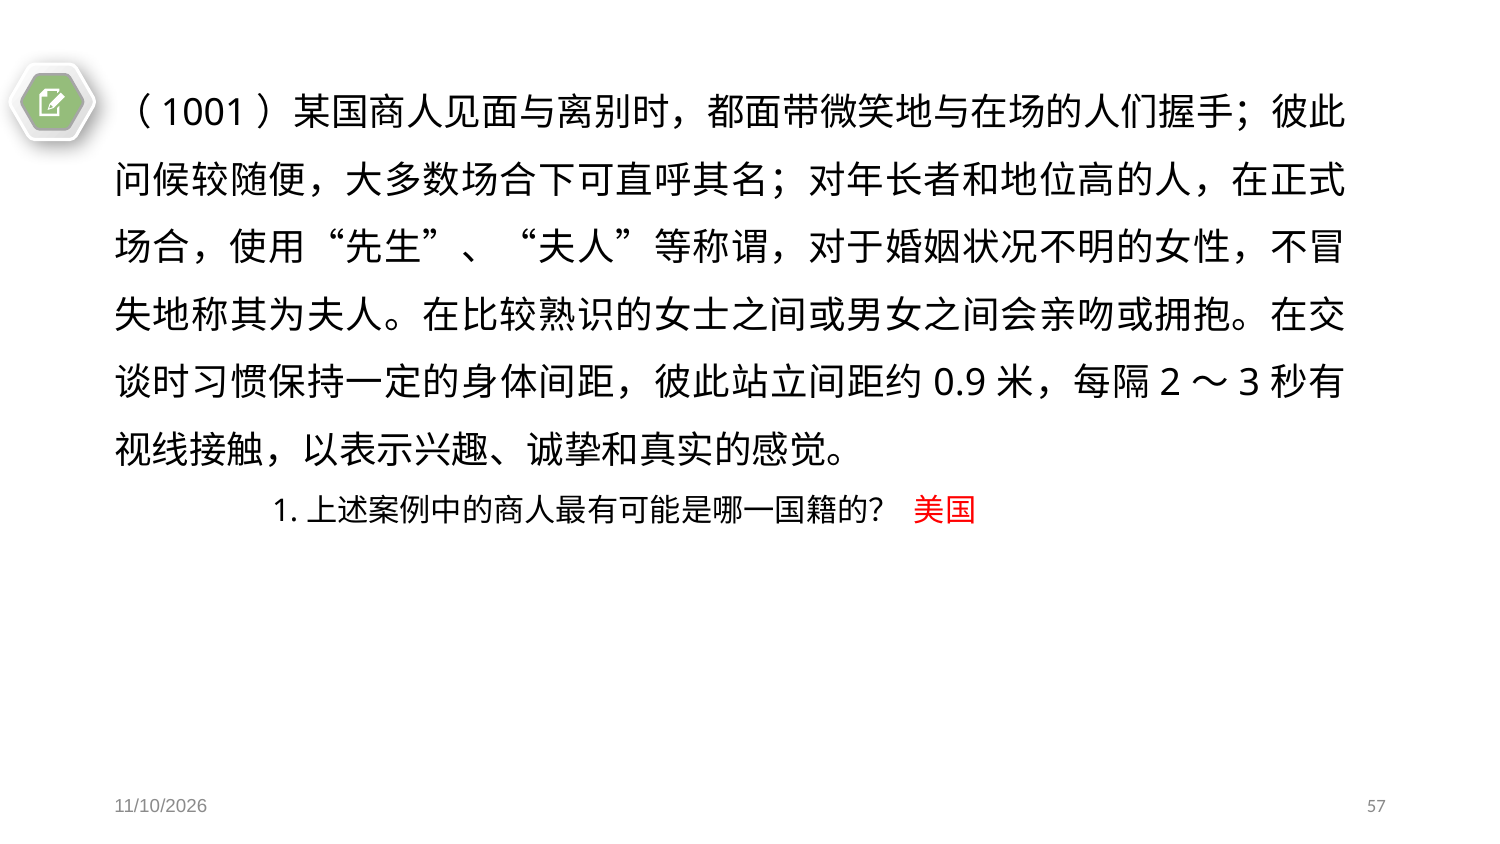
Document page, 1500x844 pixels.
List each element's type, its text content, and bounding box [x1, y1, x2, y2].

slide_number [103, 782, 441, 827]
text_box 1.上述案例中的商人最有可能是哪一国籍的？ 美国 [260, 465, 1358, 534]
text_box （1001）某国商人见面与离别时，都面带微笑地与在场的人们握手；彼此问候较随便，大多数场合下可直呼其名；对年长者和地位高的人，在正式场合，使用“先生”、“夫人”等称谓，对于婚姻状况不明的女性，不冒失地称其为夫人。在比较熟识的女士之间或男女之间会亲吻或拥抱。在交谈时习惯保持一定的身体间距，彼此站立间距约0.9米，每隔2～3秒有视线接触，以表示兴趣、诚挚和真实的感觉。 [103, 59, 1358, 477]
slide_number 57 [1059, 782, 1397, 827]
